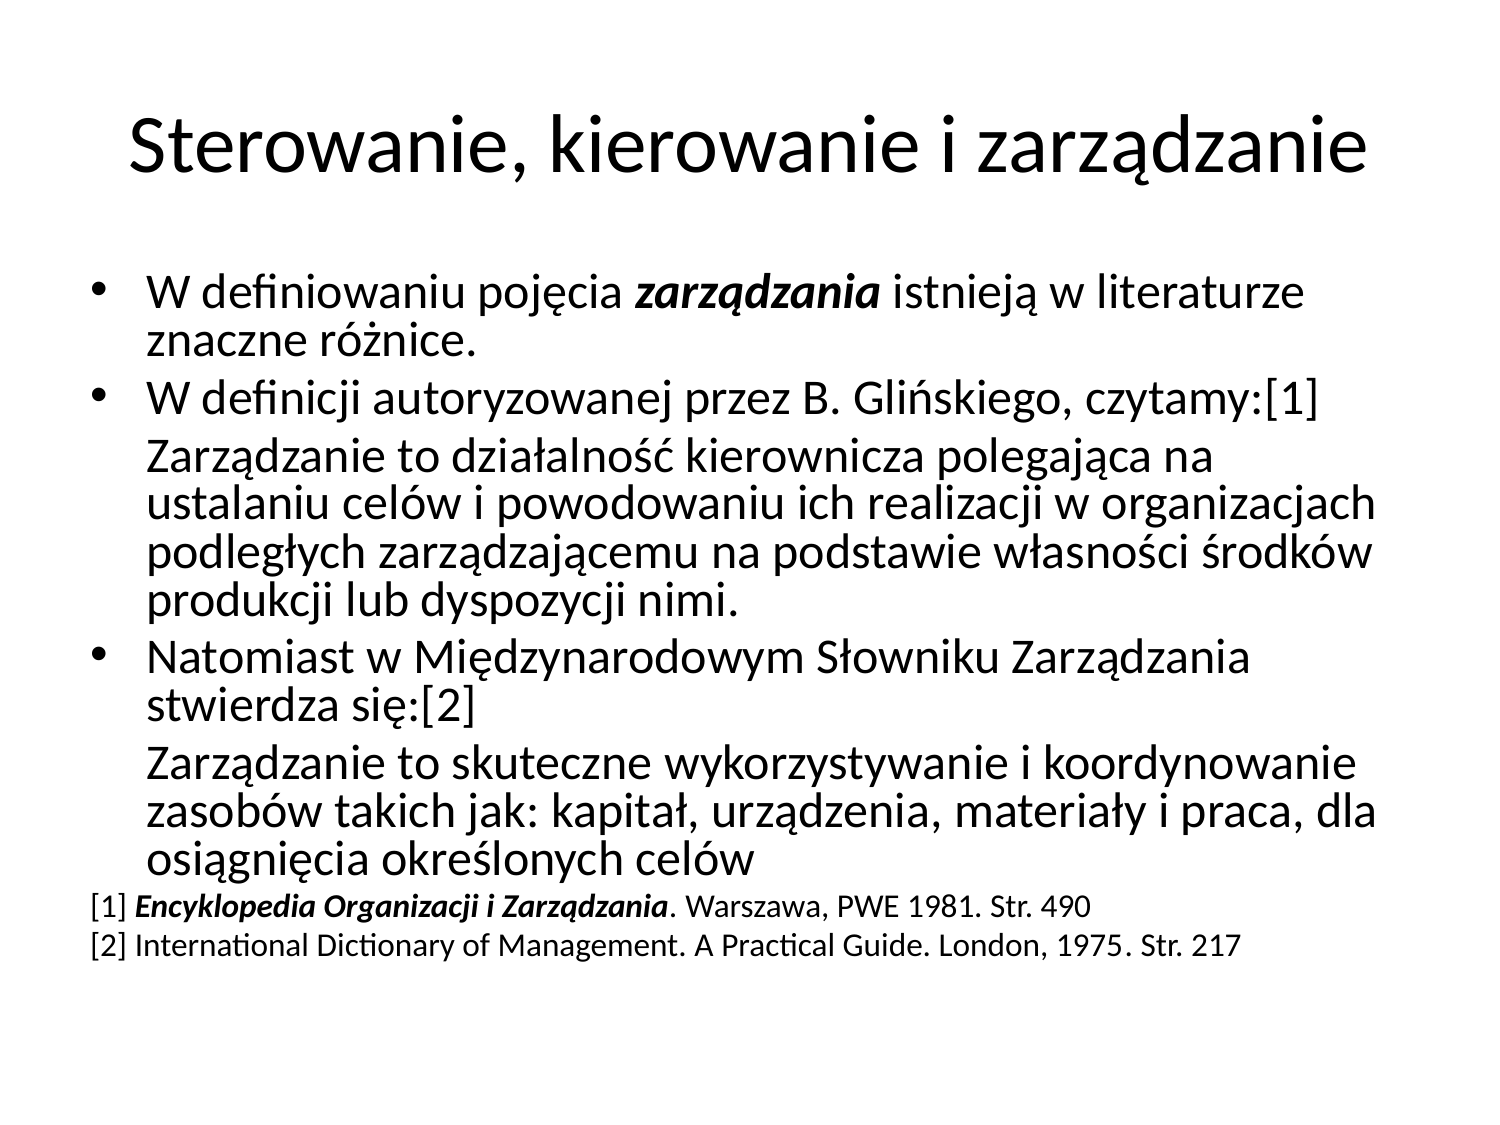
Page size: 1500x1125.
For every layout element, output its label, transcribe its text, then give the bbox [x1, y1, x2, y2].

list W definiowaniu pojęcia zarządzania istnieją w literaturze znaczne różnice. W definicji autoryzowanej przez B. Glińskiego, czytamy:[1] Zarządzanie to działalność kierownicza polegająca na ustalaniu celów i powodowaniu ich realizacji w organizacjach podległych zarządzającemu na podstawie własności środków produkcji lub dyspozycji nimi. Natomiast w Międzynarodowym Słowniku Zarządzania stwierdza się:[2] Zarządzanie to skuteczne wykorzystywanie i koordynowanie zasobów takich jak: kapitał, urządzenia, materiały i praca, dla osiągnięcia określonych celów [1] Encyklopedia Organizacji i Zarządzania. Warszawa, PWE 1981. Str. 490 [2] International Dictionary of Management. A Practical Guide. London, 1975. Str. 217 [74, 262, 1426, 1006]
title Sterowanie, kierowanie i zarządzanie [74, 44, 1426, 233]
